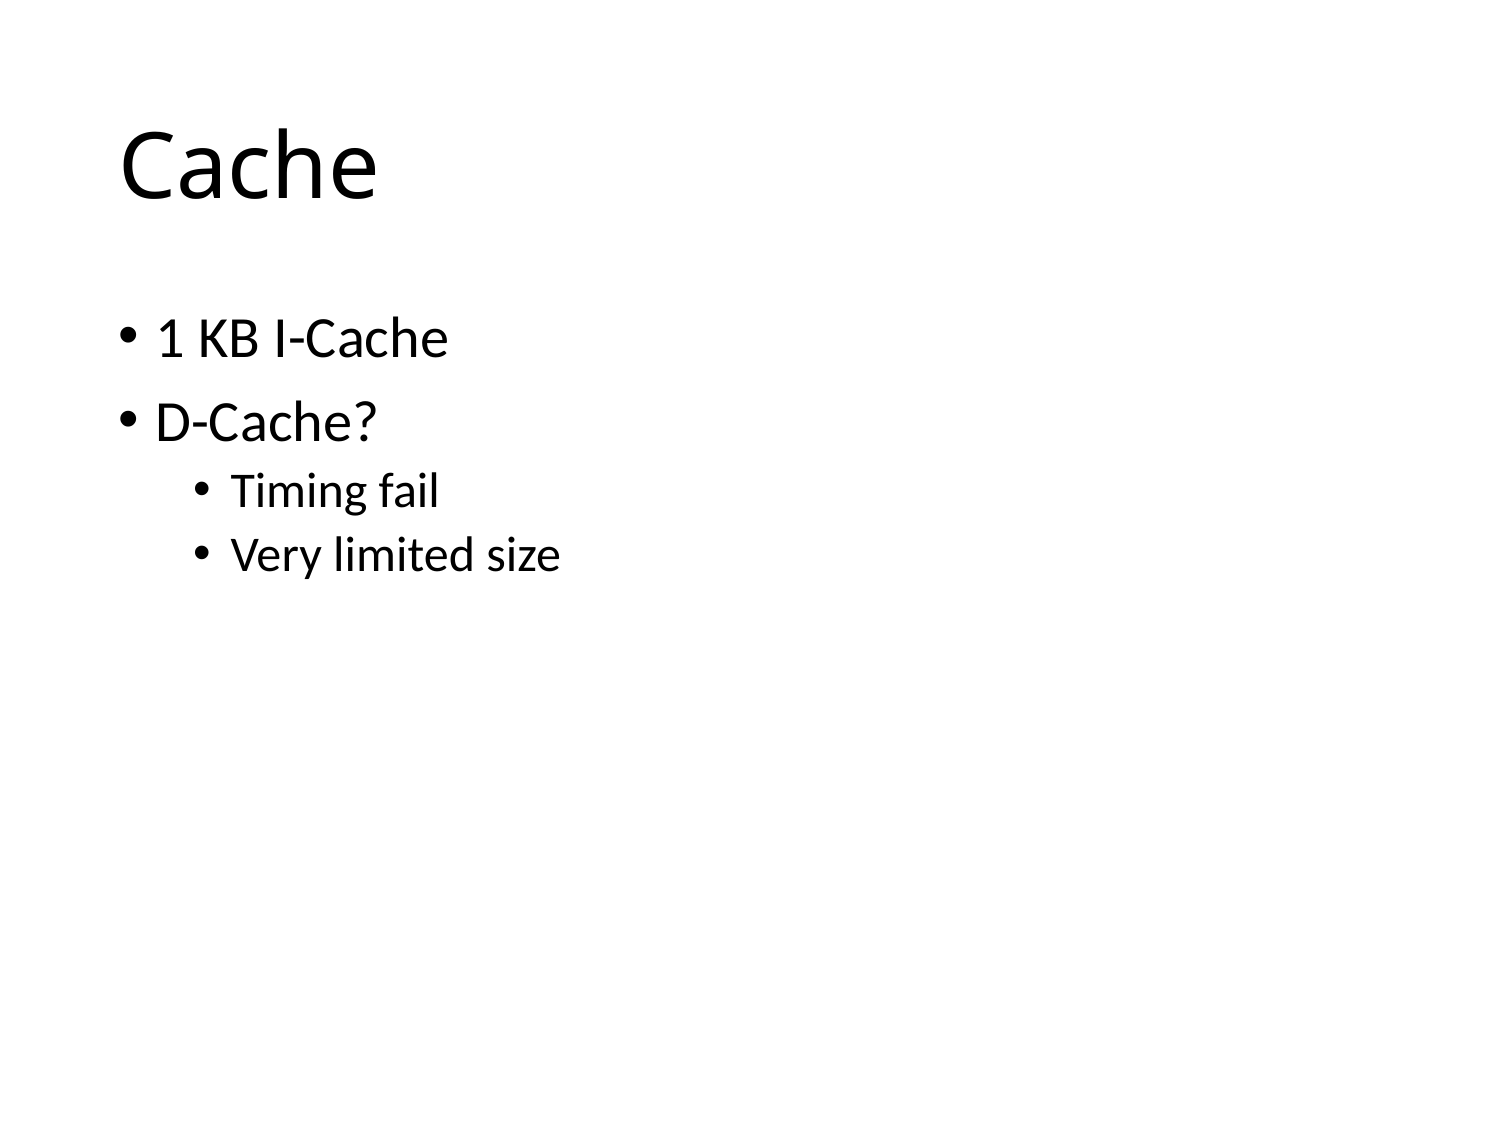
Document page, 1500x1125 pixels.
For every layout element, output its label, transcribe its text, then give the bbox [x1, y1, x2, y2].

title Cache [103, 59, 1397, 278]
list 1 KB I-Cache D-Cache? Timing fail Very limited size [103, 299, 1397, 1014]
